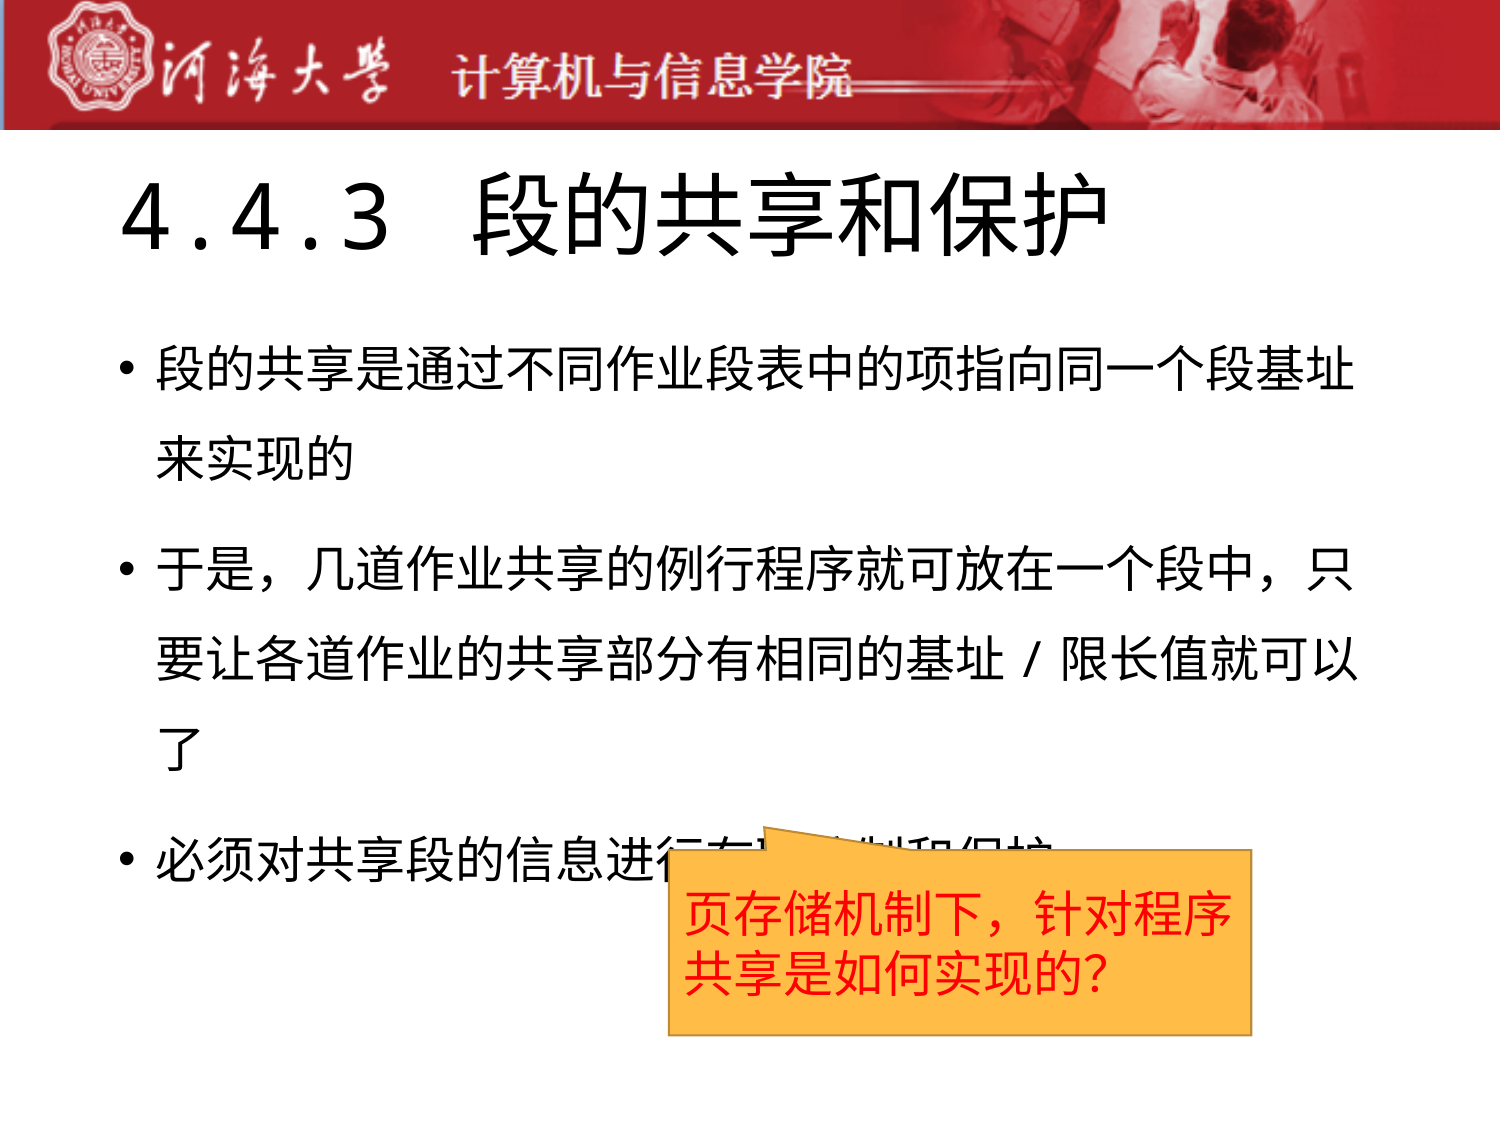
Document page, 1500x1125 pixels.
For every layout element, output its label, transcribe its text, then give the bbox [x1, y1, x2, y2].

text_box 页存储机制下，针对程序共享是如何实现的？ [667, 826, 1253, 1037]
list 段的共享是通过不同作业段表中的项指向同一个段基址来实现的 于是，几道作业共享的例行程序就可放在一个段中，只要让各道作业的共享部分有相同的基址/限长值就可以了 必须对共享段的信息进行存取控制和保护 [103, 299, 1397, 1014]
picture [0, 0, 1500, 130]
title 4.4.3 段的共享和保护 [103, 59, 1397, 278]
